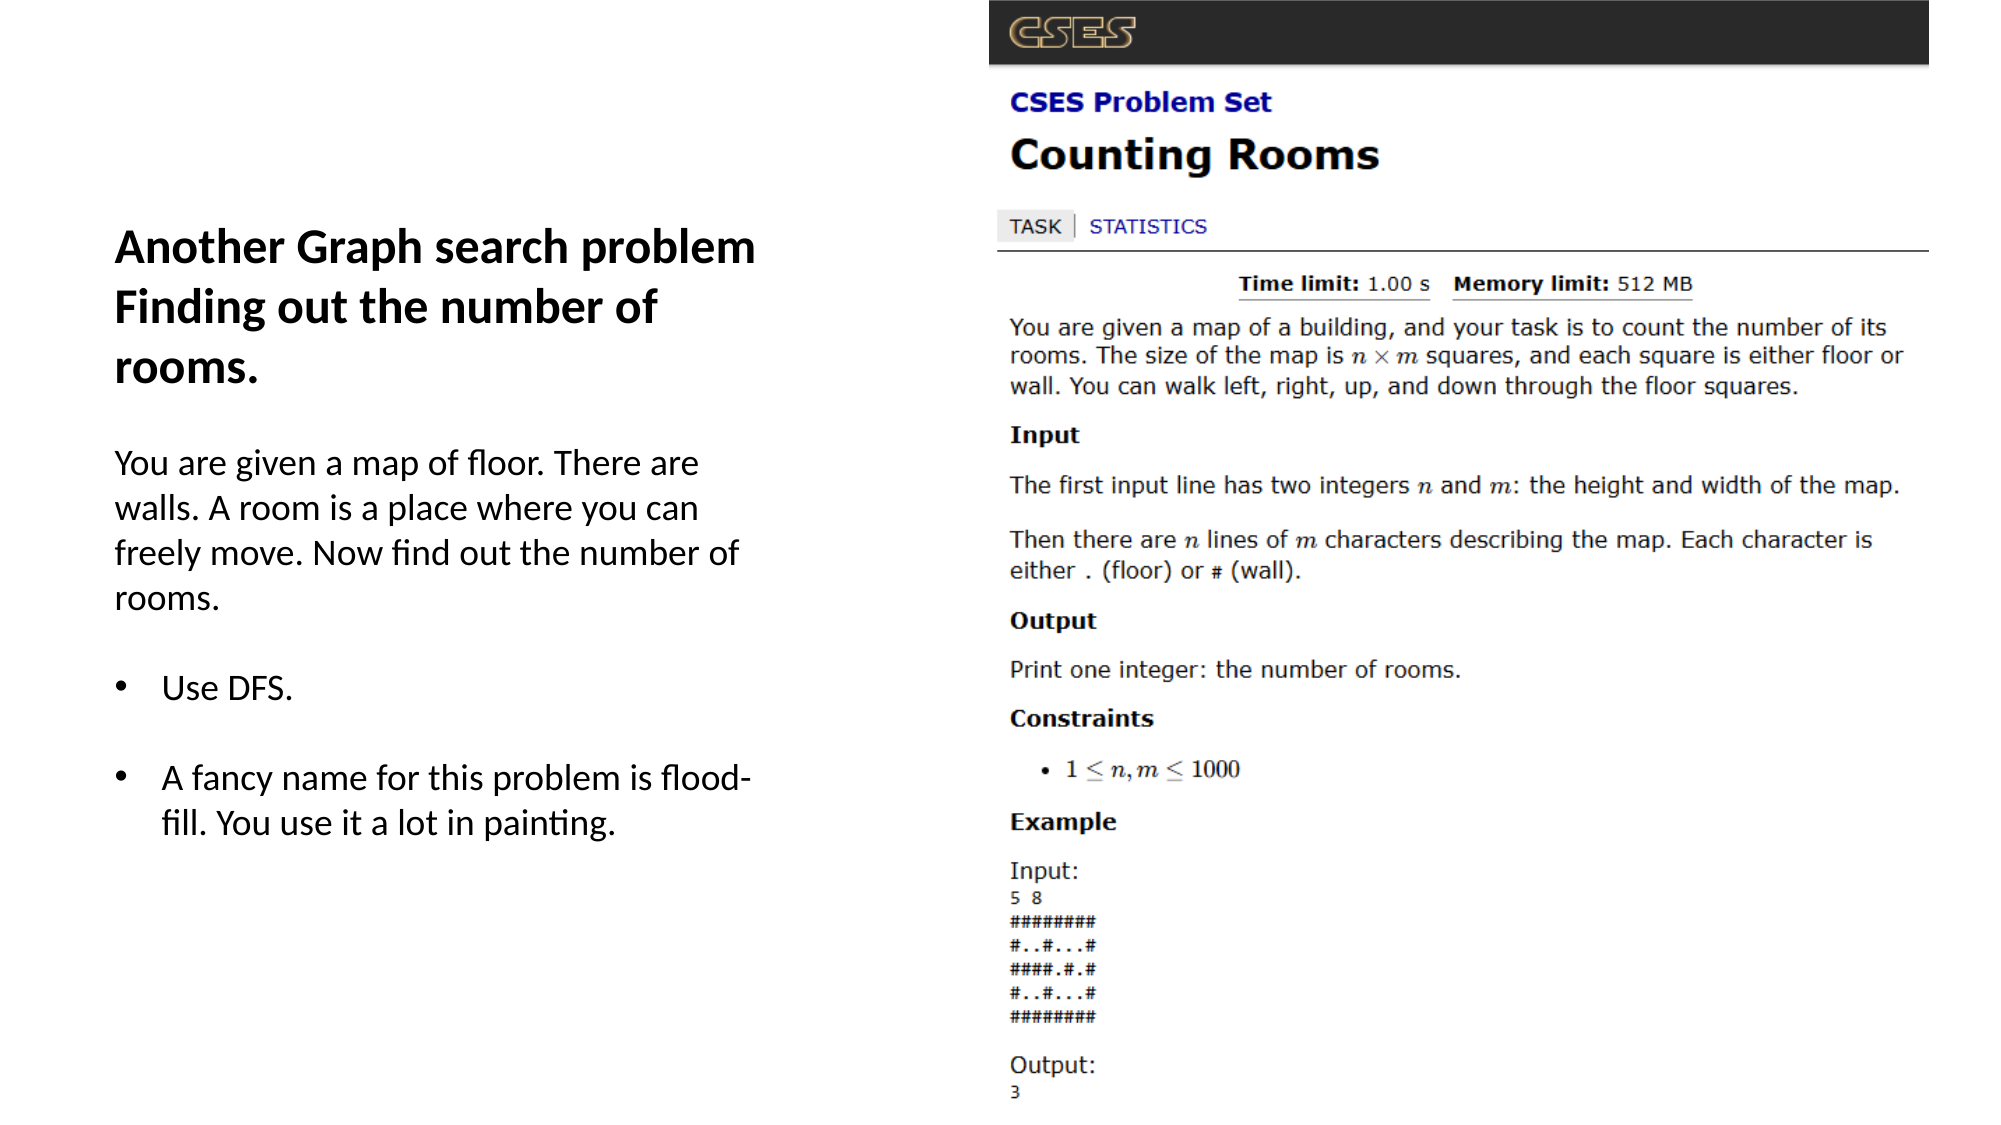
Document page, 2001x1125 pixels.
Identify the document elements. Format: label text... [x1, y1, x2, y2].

picture [989, 0, 1929, 1125]
text_box Another Graph search problem Finding out the number of rooms. You are given a map of floor. There are walls. A room is a place where you can freely move. Now find out the number of rooms. Use DFS. A fancy name for this problem is flood-fill. You use it a lot in painting. [99, 205, 792, 851]
